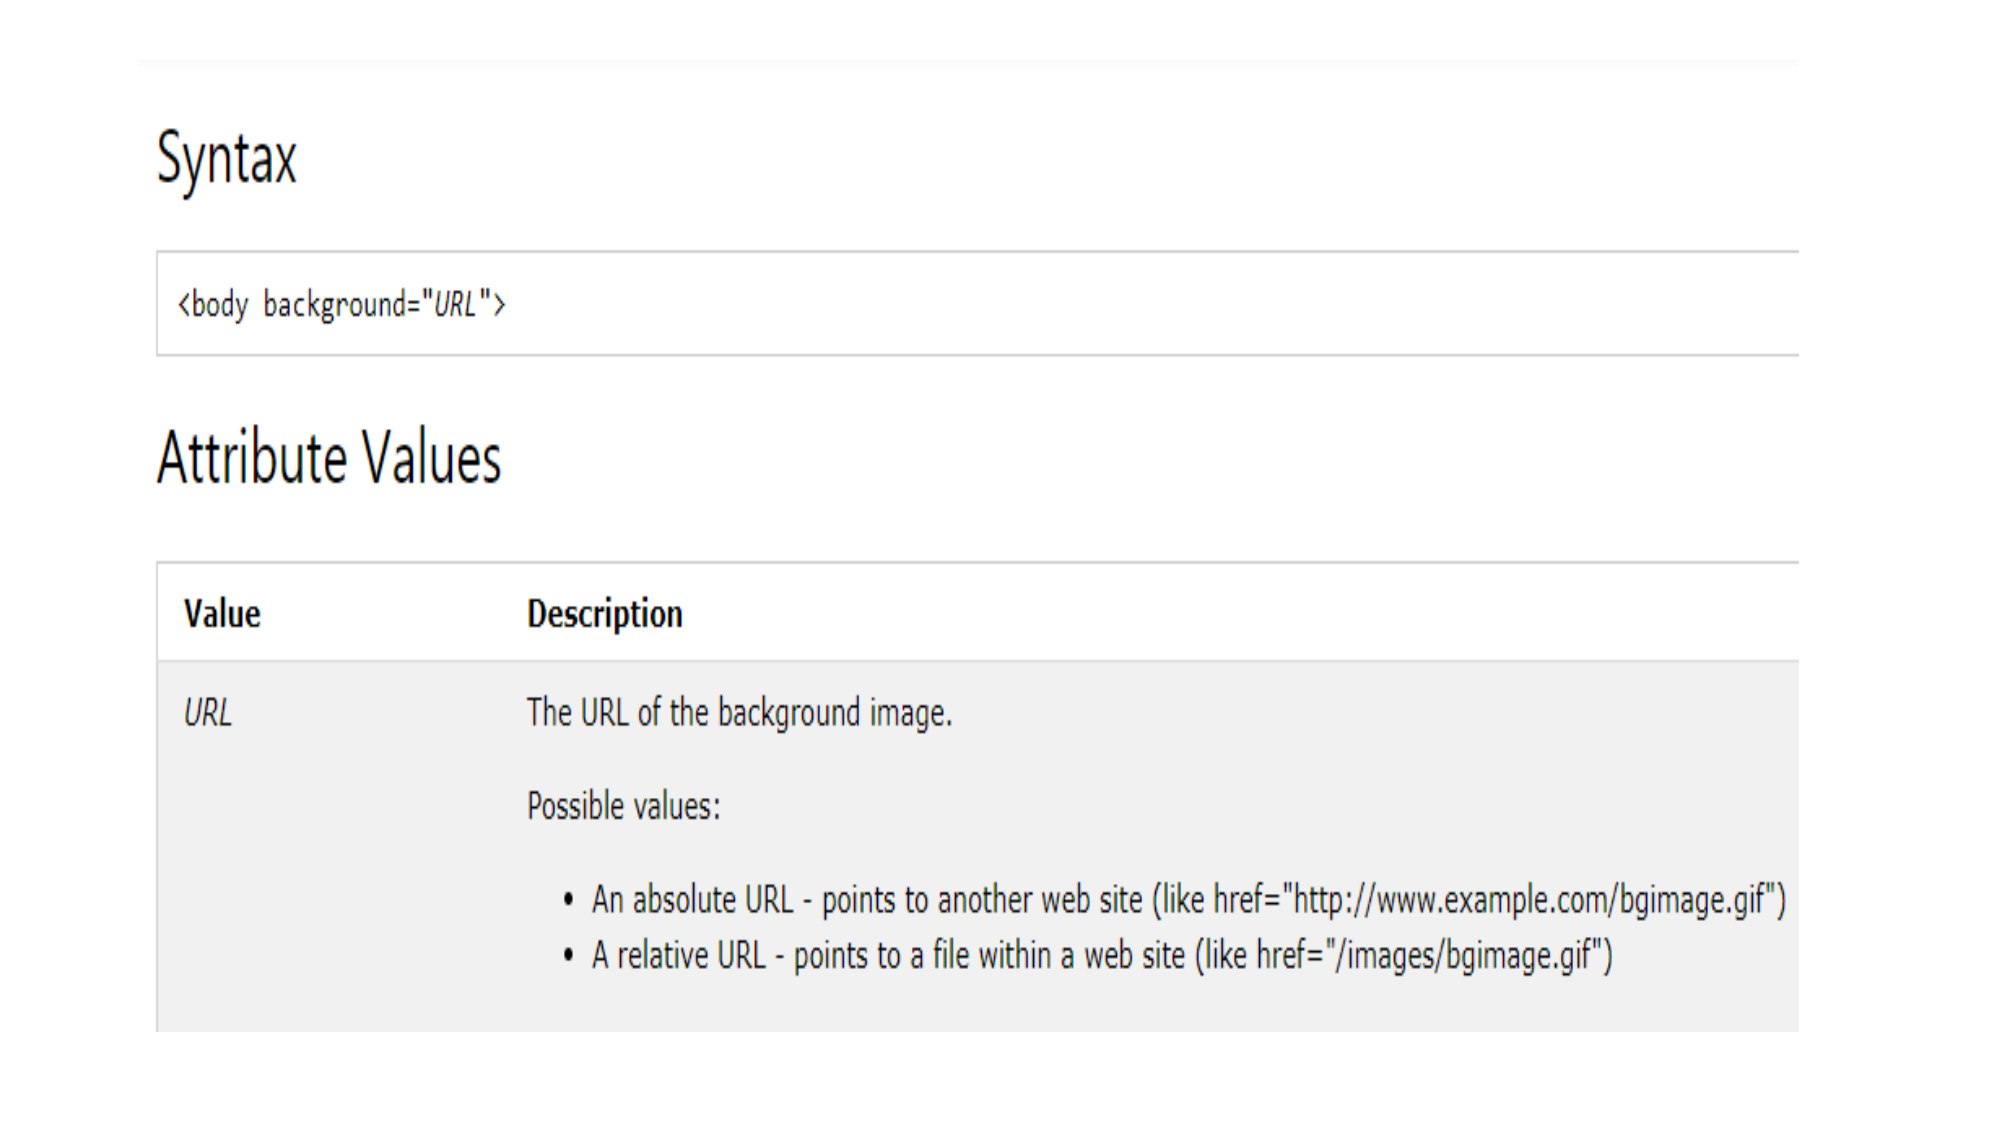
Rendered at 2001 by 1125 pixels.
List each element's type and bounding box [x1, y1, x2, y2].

list [137, 59, 1799, 1033]
